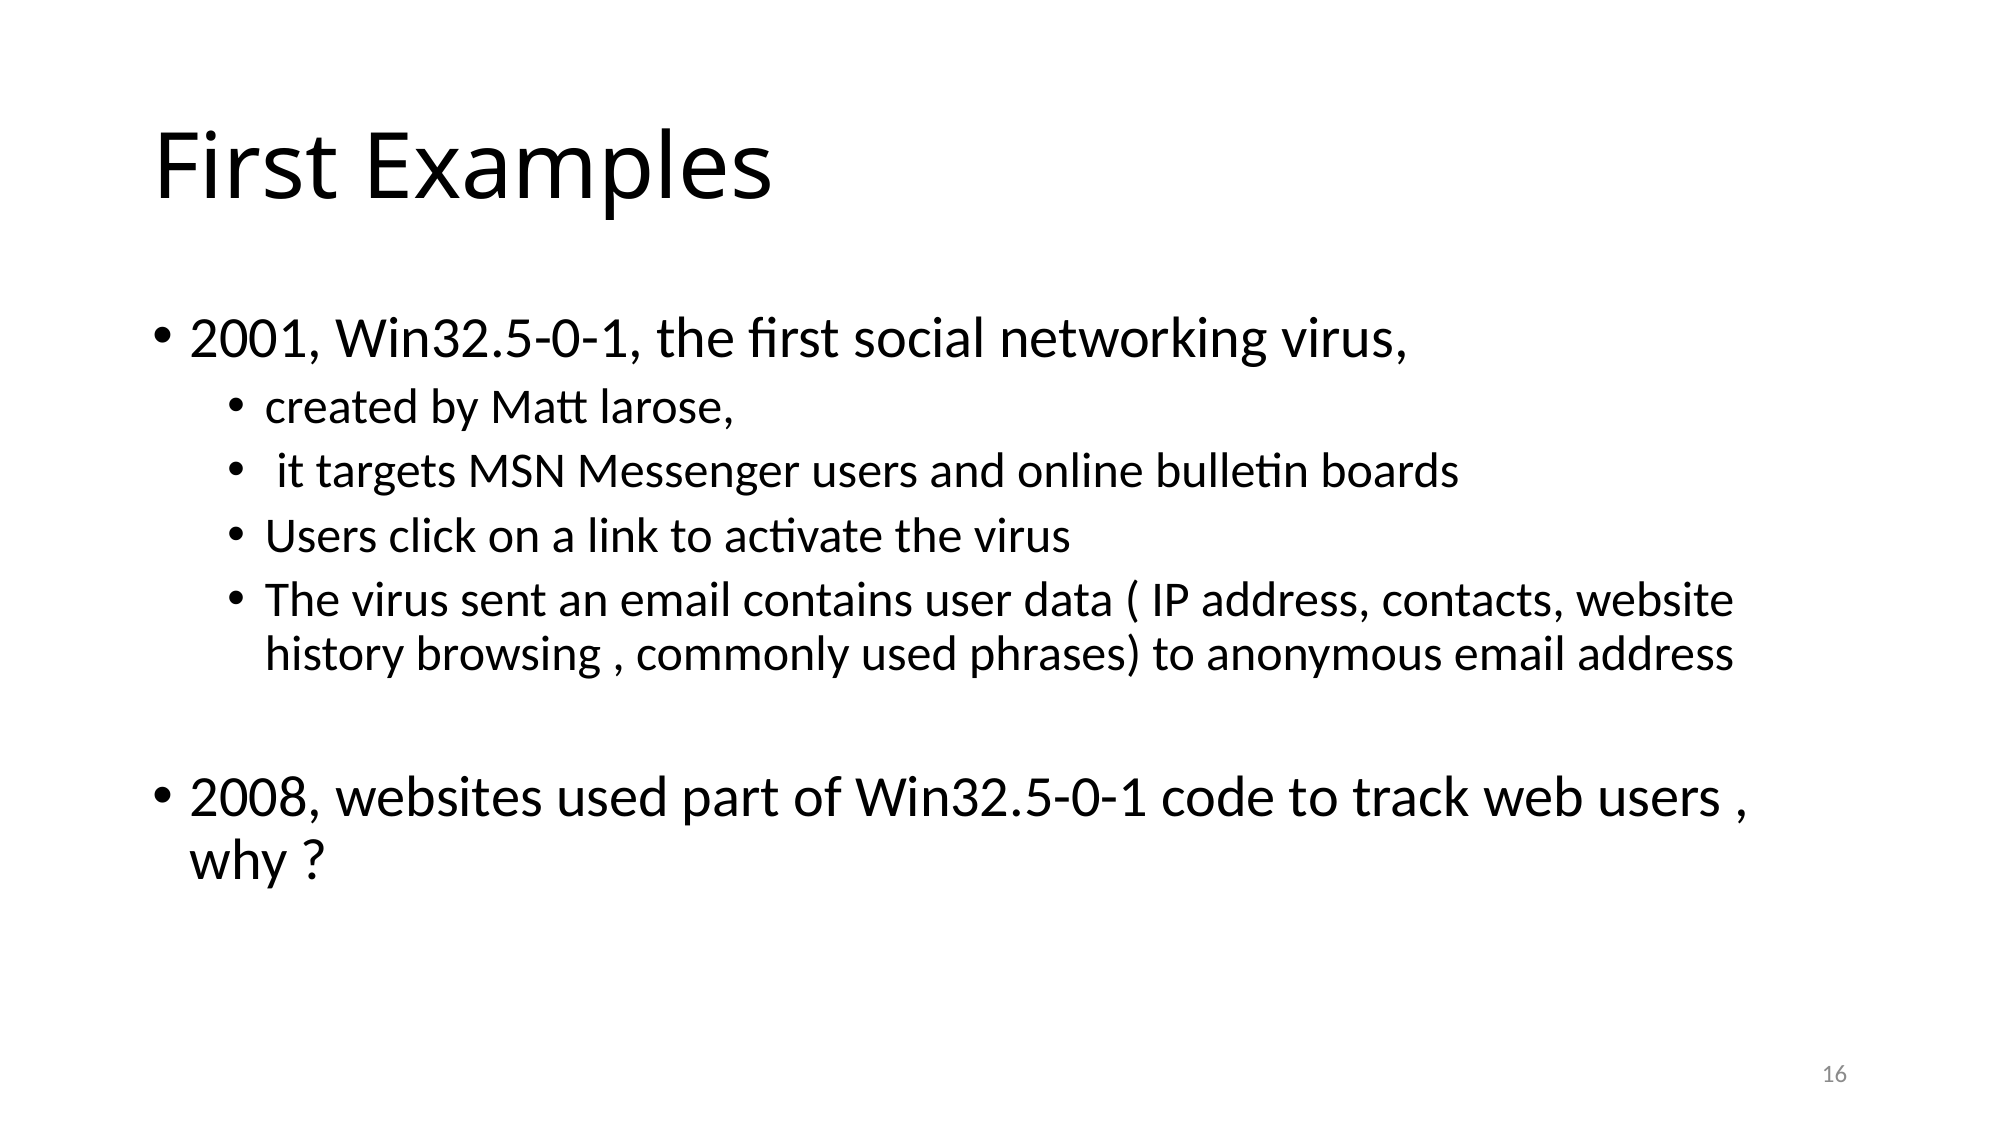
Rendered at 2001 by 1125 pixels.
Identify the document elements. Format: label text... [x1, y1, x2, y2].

list 2001, Win32.5-0-1, the first social networking virus, created by Matt larose, it targets MSN Messenger users and online bulletin boards Users click on a link to activate the virus The virus sent an email contains user data ( IP address, contacts, website history browsing , commonly used phrases) to anonymous email address 2008, websites used part of Win32.5-0-1 code to track web users , why ? [137, 299, 1863, 1014]
slide_number 16 [1412, 1042, 1863, 1103]
title First Examples [137, 59, 1863, 278]
